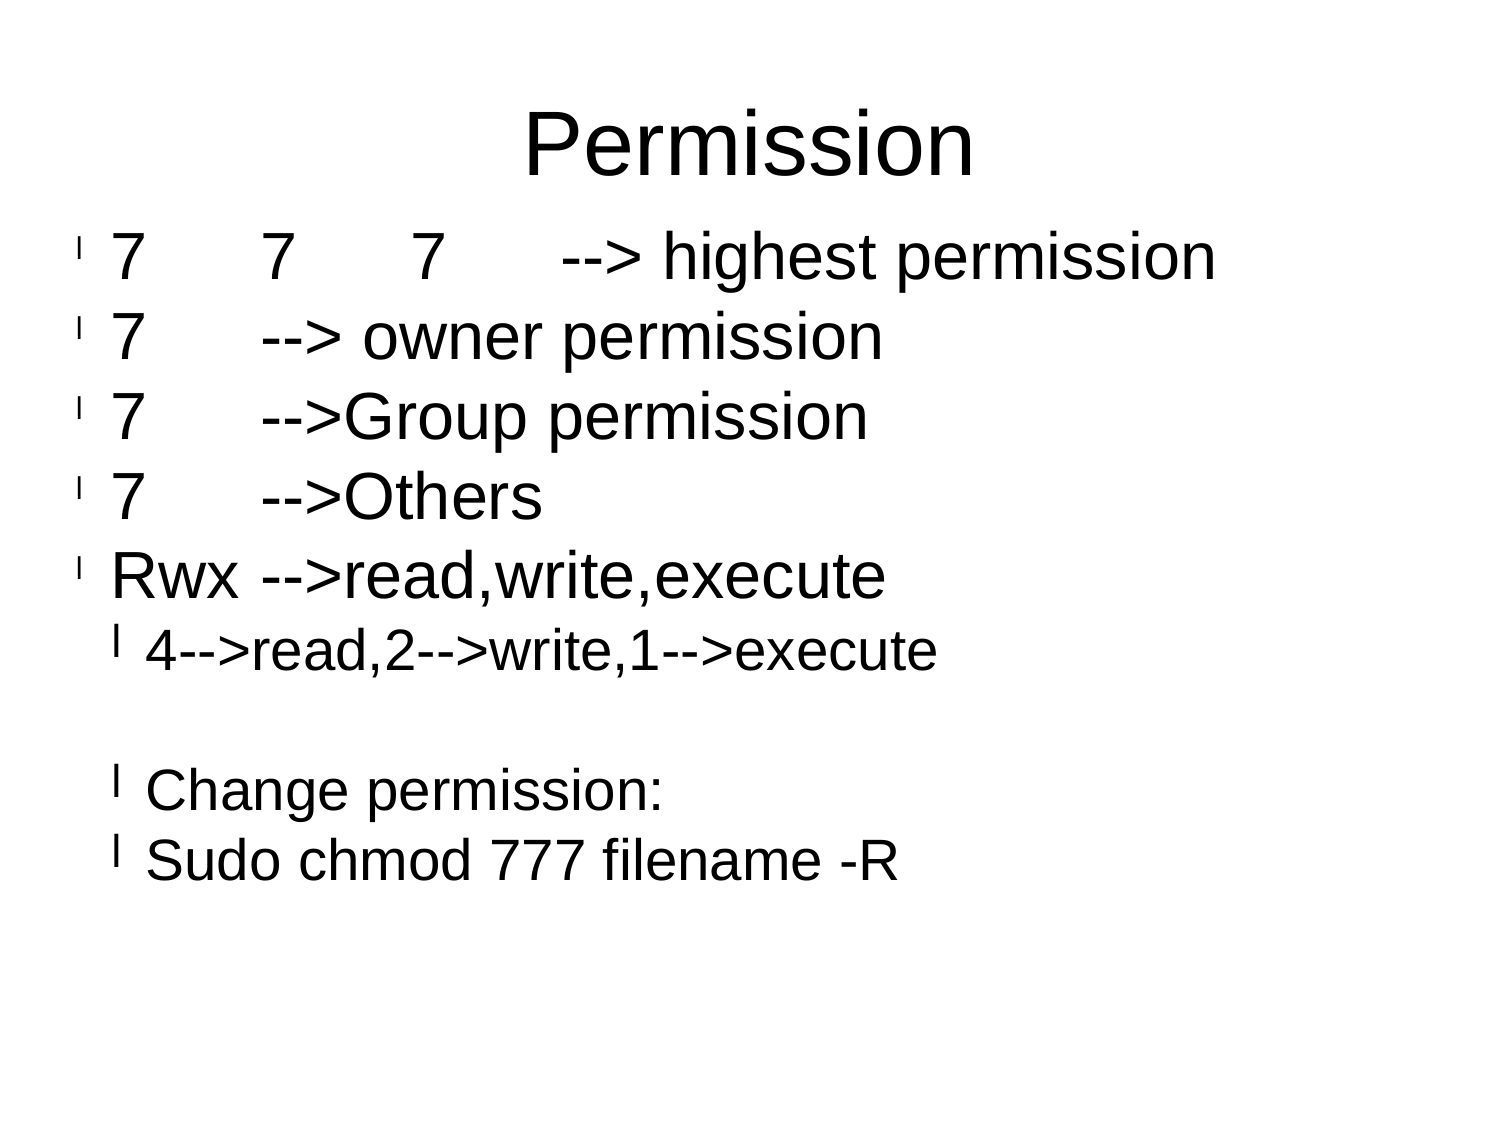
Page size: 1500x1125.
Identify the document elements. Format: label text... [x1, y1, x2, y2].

text_box Permission [75, 44, 1425, 212]
text_box 7 7 7 --> highest permission 7 --> owner permission 7 -->Group permission 7 -->Others Rwx -->read,write,execute 4-->read,2-->write,1-->execute Change permission: Sudo chmod 777 filename -R [75, 212, 1425, 1087]
